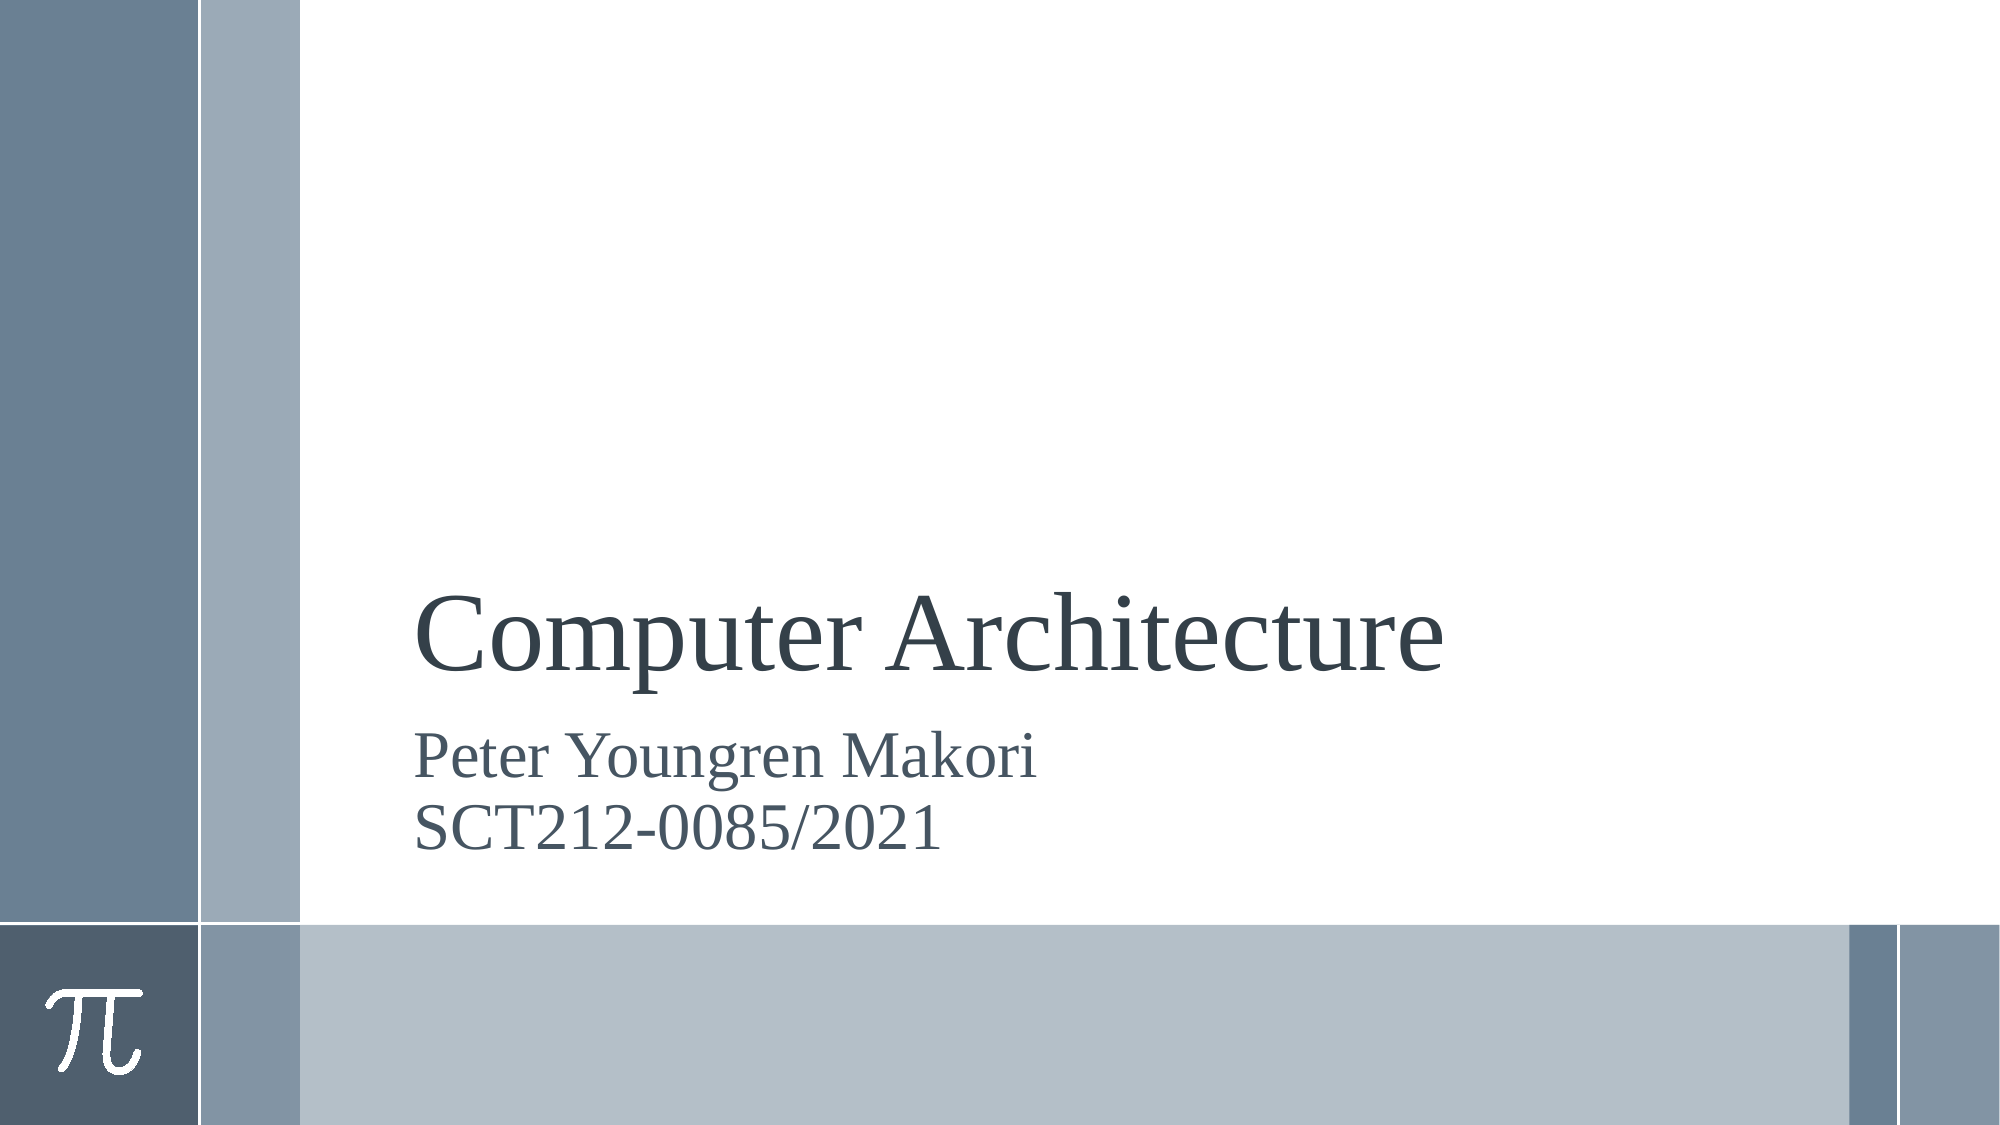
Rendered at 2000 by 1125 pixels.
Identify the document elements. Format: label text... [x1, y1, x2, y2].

subtitle Peter Youngren Makori SCT212-0085/2021 [398, 712, 1632, 896]
title Computer Architecture [398, 262, 1765, 703]
